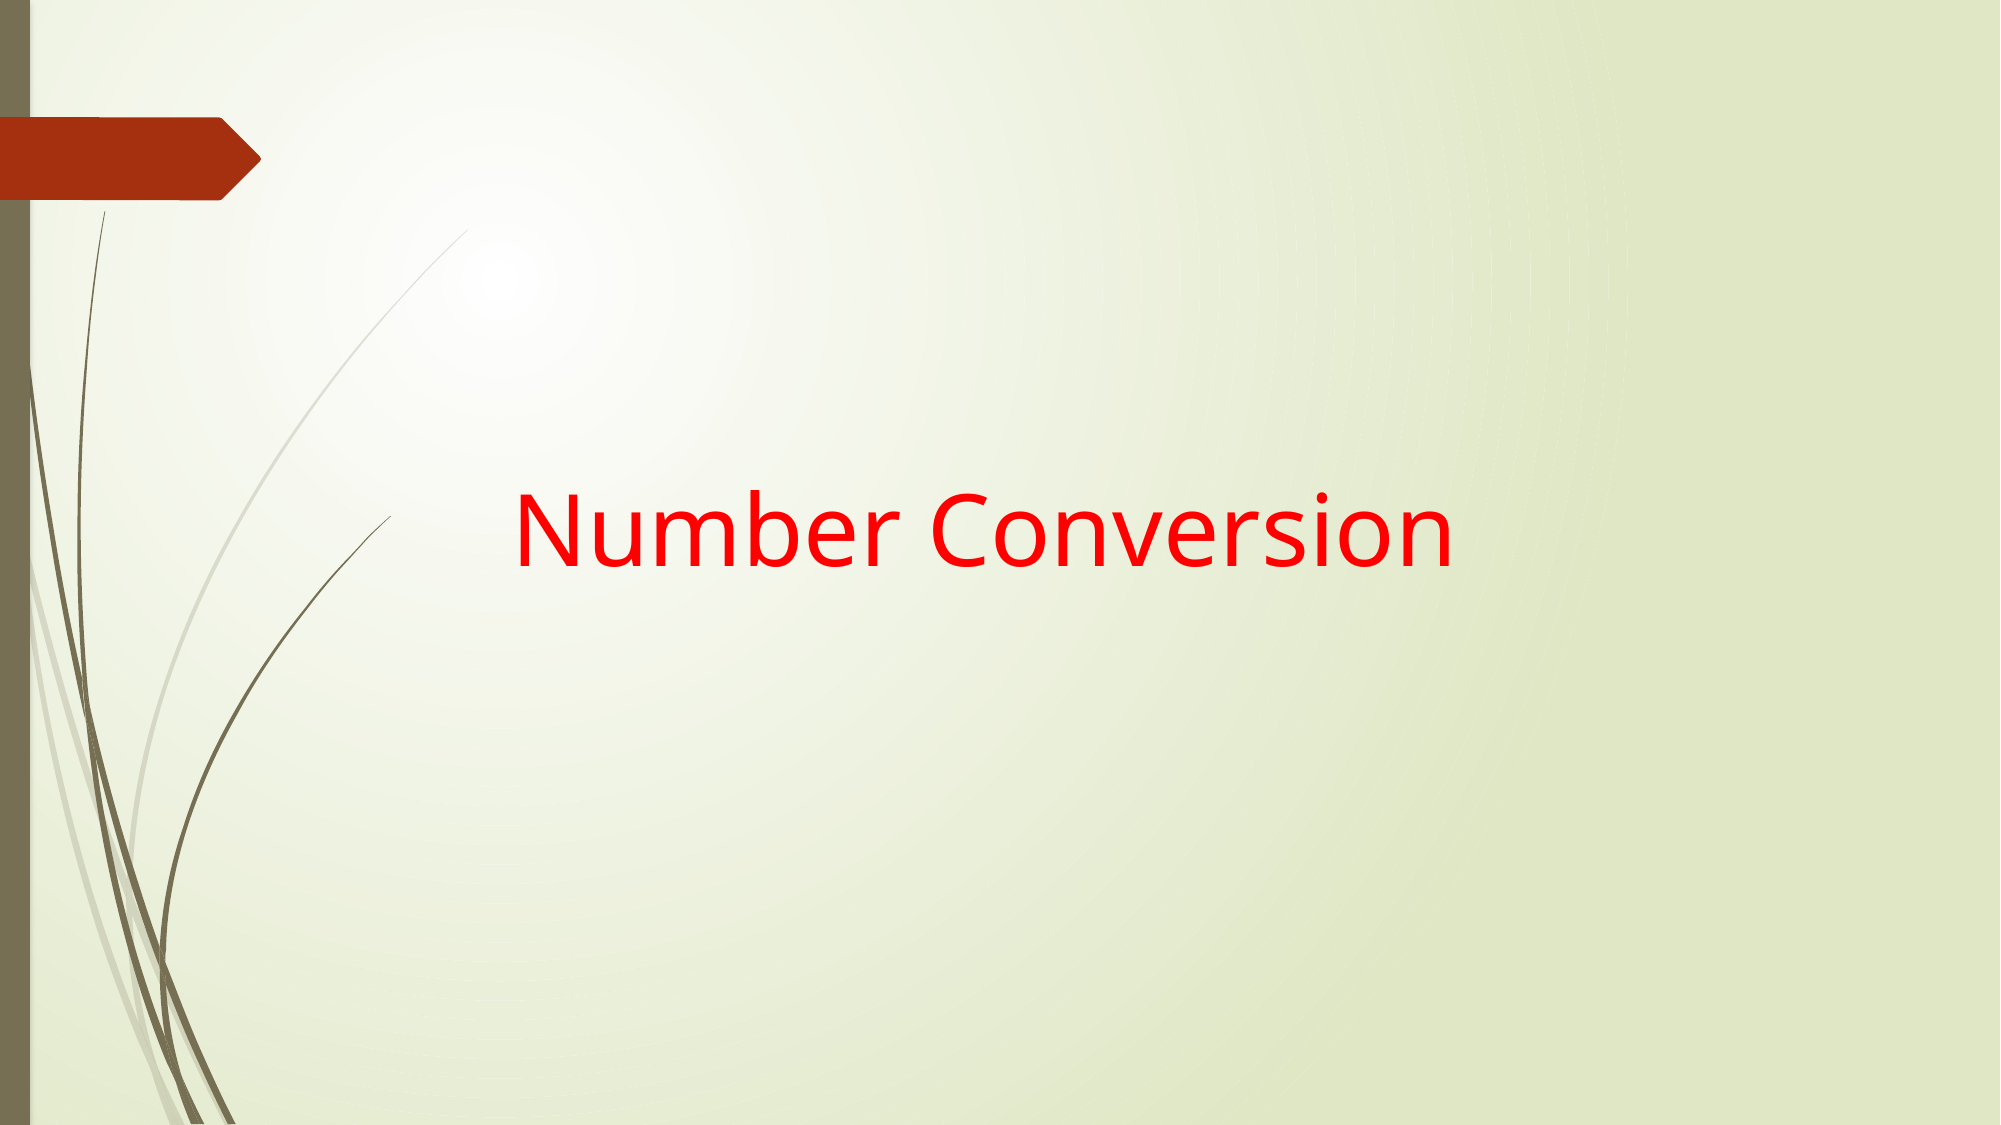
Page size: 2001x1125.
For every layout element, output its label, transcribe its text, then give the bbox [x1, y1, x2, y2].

title Number Conversion [495, 458, 1958, 669]
